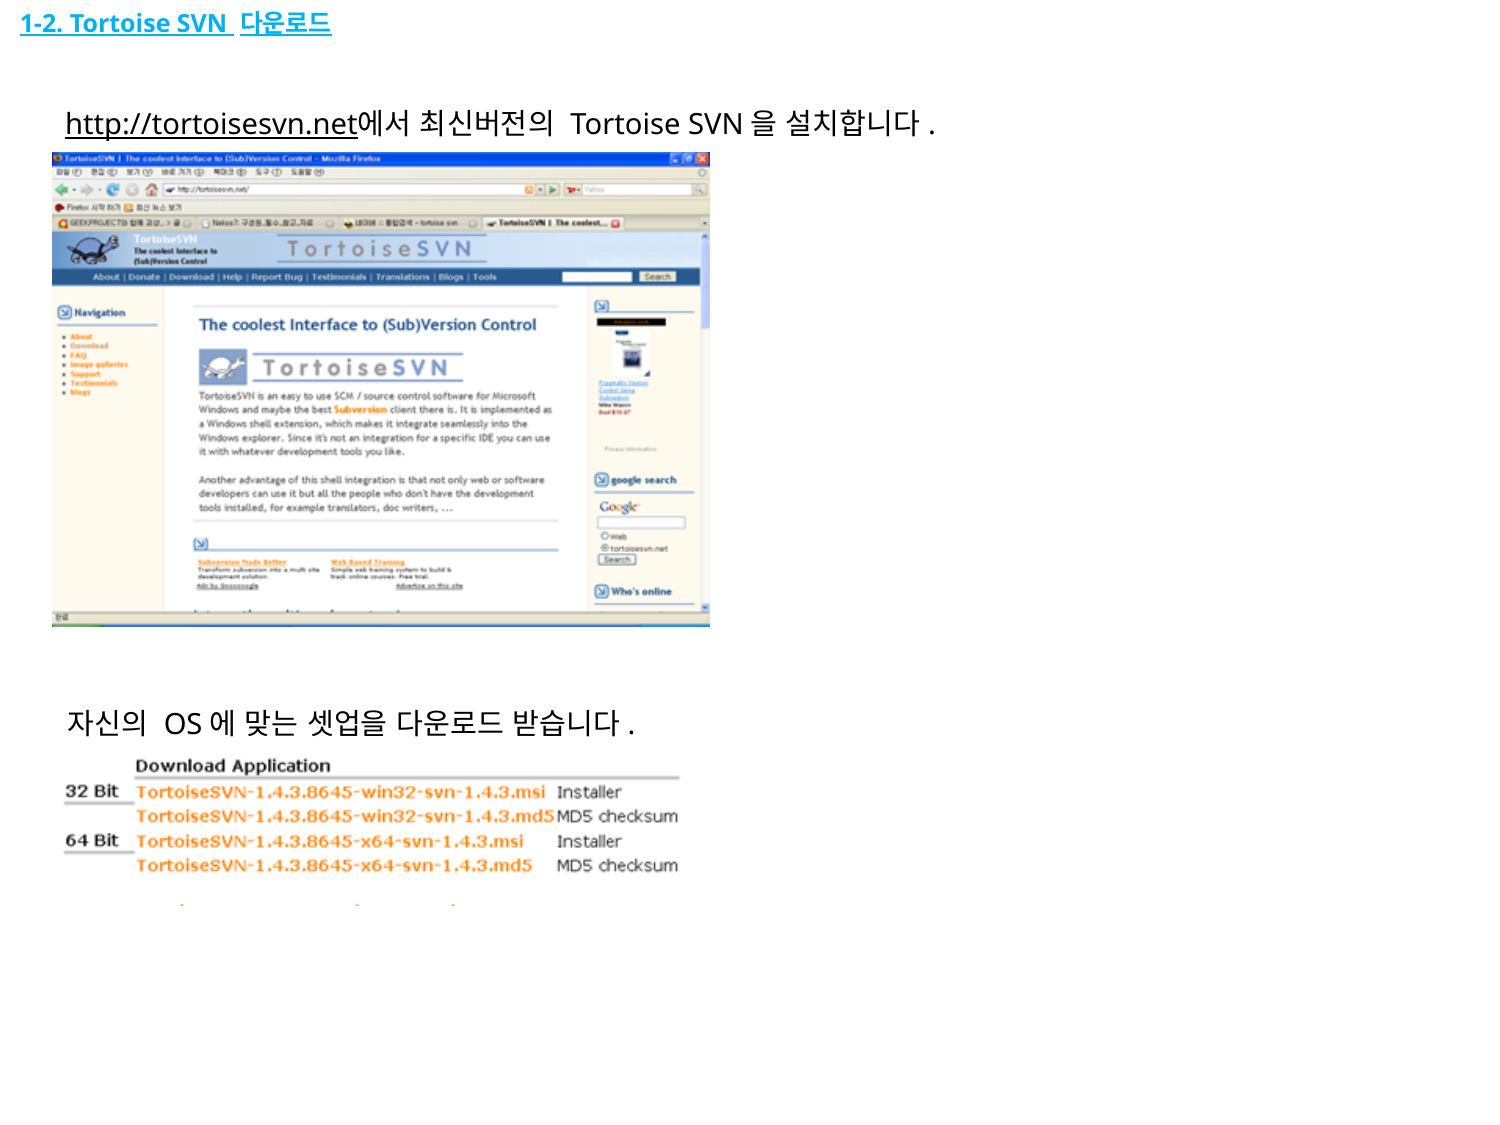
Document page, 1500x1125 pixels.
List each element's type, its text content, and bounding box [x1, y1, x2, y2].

picture [52, 151, 710, 628]
text_box http://tortoisesvn.net에서 최신버전의 Tortoise SVN을 설치합니다. [50, 78, 1327, 153]
picture [54, 741, 712, 907]
text_box 1-2. Tortoise SVN 다운로드 [4, 0, 347, 45]
text_box 자신의 OS에 맞는 셋업을 다운로드 받습니다. [52, 680, 1329, 748]
